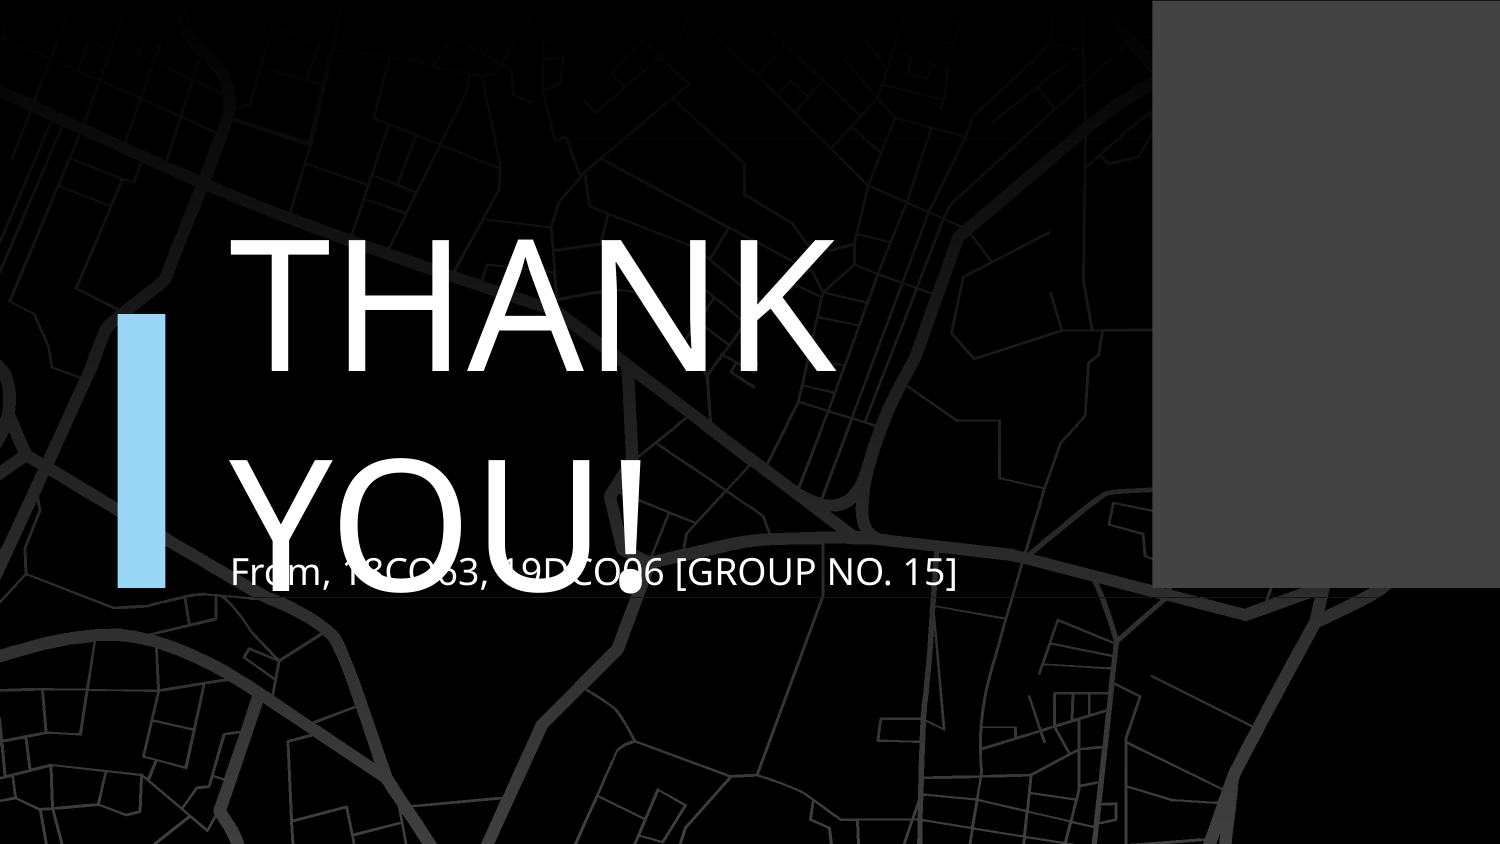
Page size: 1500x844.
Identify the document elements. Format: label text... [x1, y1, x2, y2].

text_box [1152, 0, 1500, 588]
title THANK YOU! [214, 289, 1022, 526]
text_box [117, 314, 166, 588]
list From, 18CO63, 19DCO06 [GROUP NO. 15] [214, 526, 1107, 613]
